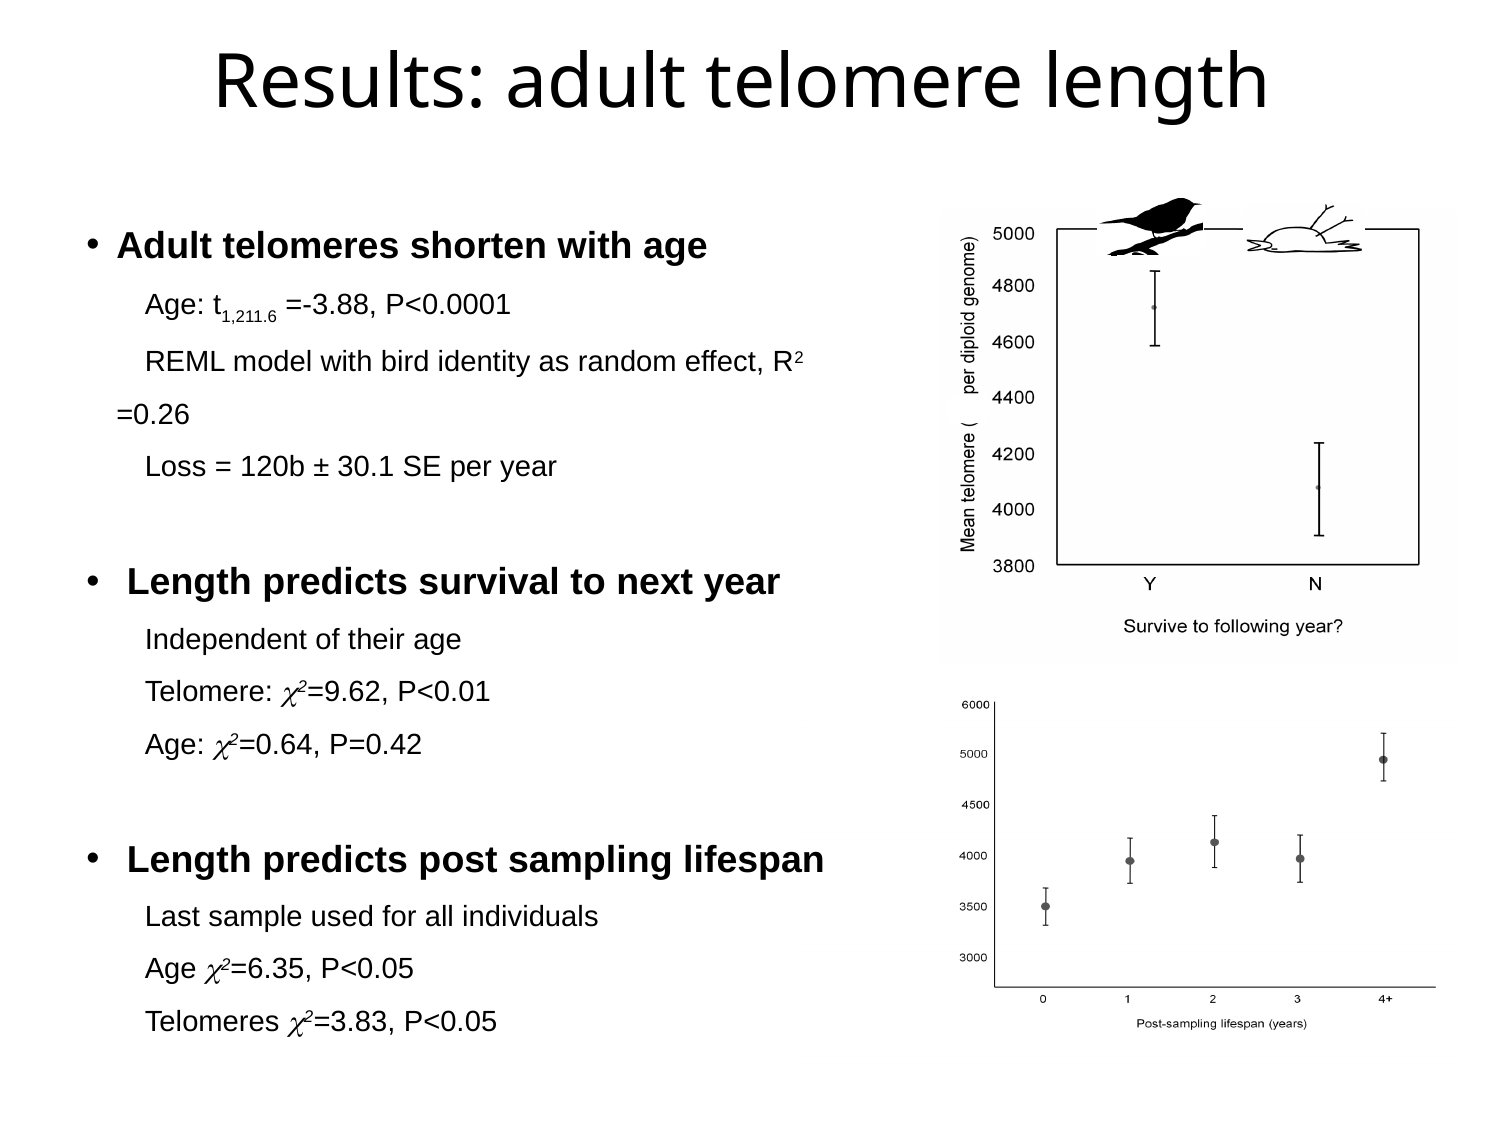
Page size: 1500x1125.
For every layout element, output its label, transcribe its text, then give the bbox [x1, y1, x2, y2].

picture [796, 668, 1457, 1101]
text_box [938, 172, 1457, 664]
text_box Adult telomeres shorten with age Age: t1,211.6 =-3.88, P<0.0001 REML model with bird identity as random effect, R2 =0.26 Loss = 120b ± 30.1 SE per year Length predicts survival to next year Independent of their age Telomere: 2=9.62, P<0.01 Age: 2=0.64, P=0.42 Length predicts post sampling lifespan Last sample used for all individuals Age 2=6.35, P<0.05 Telomeres 2=3.83, P<0.05 [71, 190, 841, 993]
title Results: adult telomere length [76, 30, 1427, 124]
